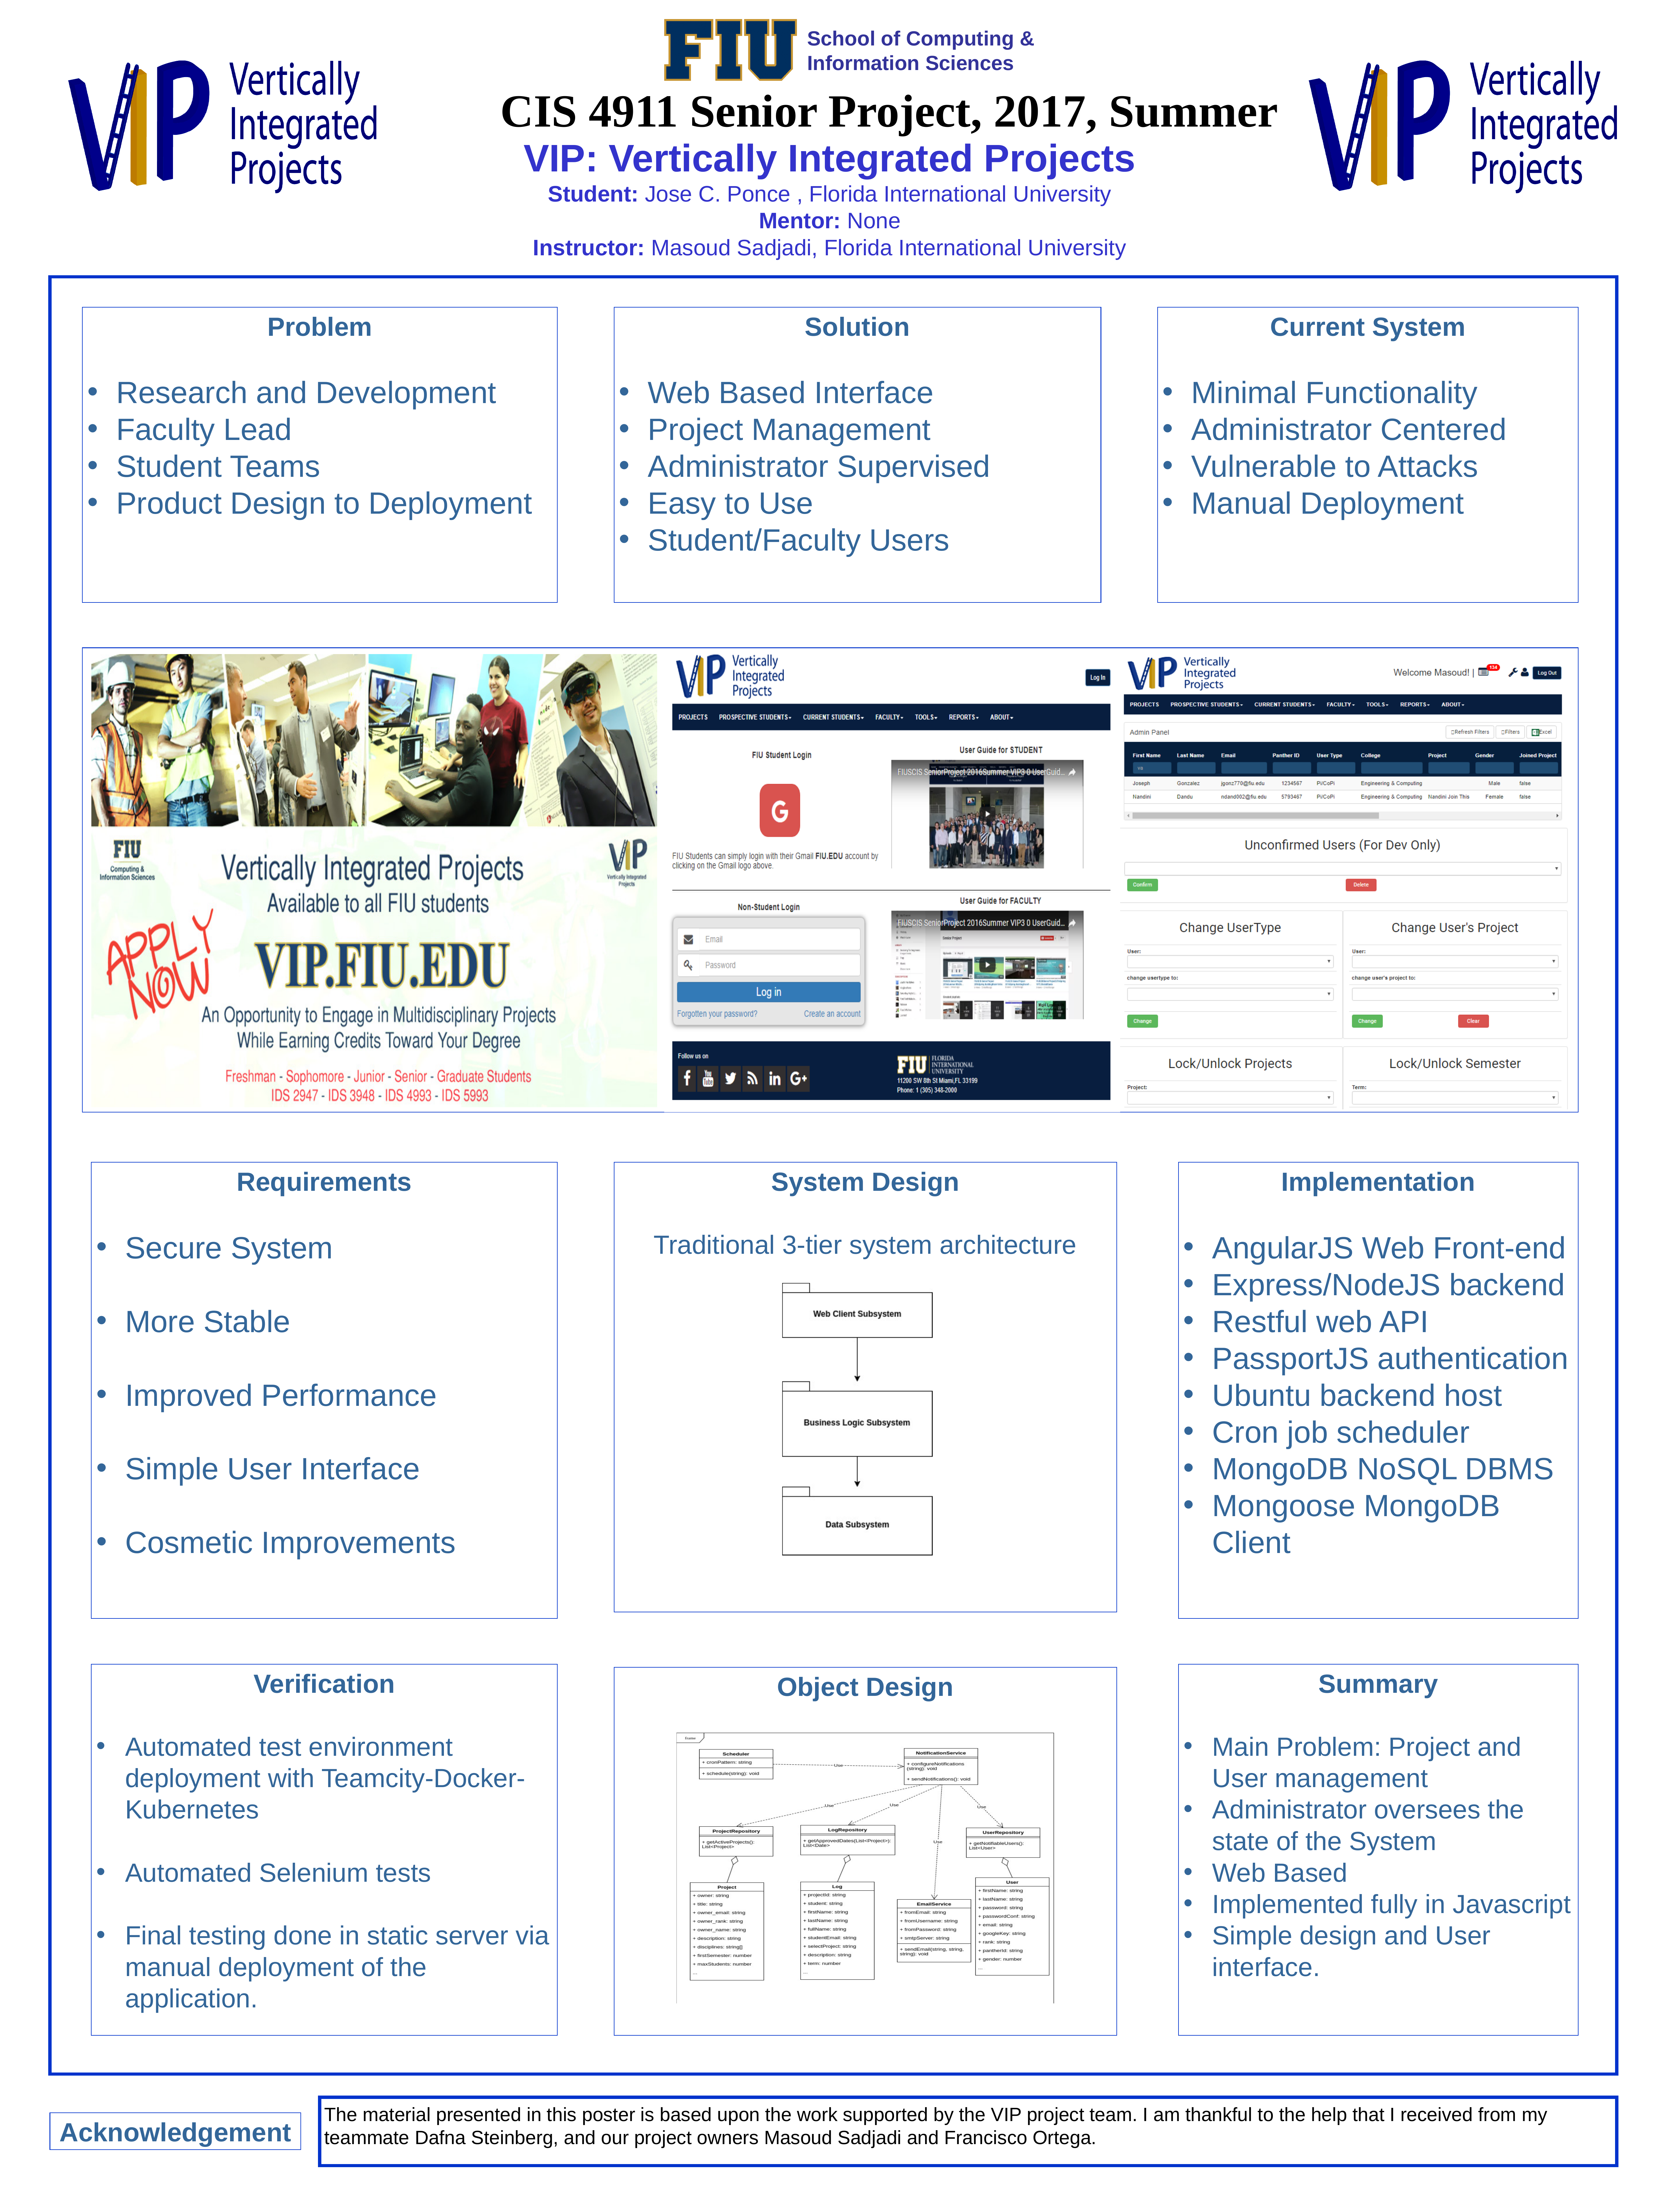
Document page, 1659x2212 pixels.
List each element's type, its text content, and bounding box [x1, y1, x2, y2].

text_box School of Computing & Information Sciences [802, 22, 1041, 77]
text_box Acknowledgement [50, 2113, 301, 2150]
text_box Requirements Secure System More Stable Improved Performance Simple User Interface Cosmetic Improvements [91, 1162, 558, 1618]
text_box Current System Minimal Functionality Administrator Centered Vulnerable to Attacks Manual Deployment [1157, 307, 1579, 602]
text_box Summary Main Problem: Project and User management Administrator oversees the state of the System Web Based Implemented fully in Javascript Simple design and User interface. [1178, 1664, 1579, 2036]
picture [664, 654, 1571, 1112]
picture [1308, 61, 1617, 194]
text_box System Design Traditional 3-tier system architecture [614, 1162, 1117, 1612]
text_box [50, 277, 1617, 2074]
picture [68, 61, 377, 194]
text_box Solution Web Based Interface Project Management Administrator Supervised Easy to Use Student/Faculty Users [614, 307, 1101, 602]
text_box The material presented in this poster is based upon the work supported by the VIP project team. I am thankful to the help that I received from my teammate Dafna Steinberg, and our project owners Masoud Sadjadi and Francisco Ortega. [320, 2097, 1617, 2166]
picture [91, 654, 657, 1107]
text_box [82, 648, 1579, 1112]
text_box Verification Automated test environment deployment with Teamcity-Docker-Kubernetes Automated Selenium tests Final testing done in static server via manual deployment of the application. [91, 1664, 558, 2036]
text_box CIS 4911 Senior Project, 2017, Summer [462, 111, 1307, 131]
text_box VIP: Vertically Integrated Projects Student: Jose C. Ponce , Florida International University Mentor: None Instructor: Masoud Sadjadi, Florida International University [331, 131, 1329, 254]
picture [782, 1283, 933, 1555]
text_box Implementation AngularJS Web Front-end Express/NodeJS backend Restful web API PassportJS authentication Ubuntu backend host Cron job scheduler MongoDB NoSQL DBMS Mongoose MongoDB Client [1178, 1162, 1579, 1618]
text_box Problem Research and Development Faculty Lead Student Teams Product Design to Deployment [82, 307, 558, 602]
text_box Object Design [614, 1667, 1117, 2036]
picture [676, 1733, 1054, 2003]
picture [664, 19, 797, 81]
